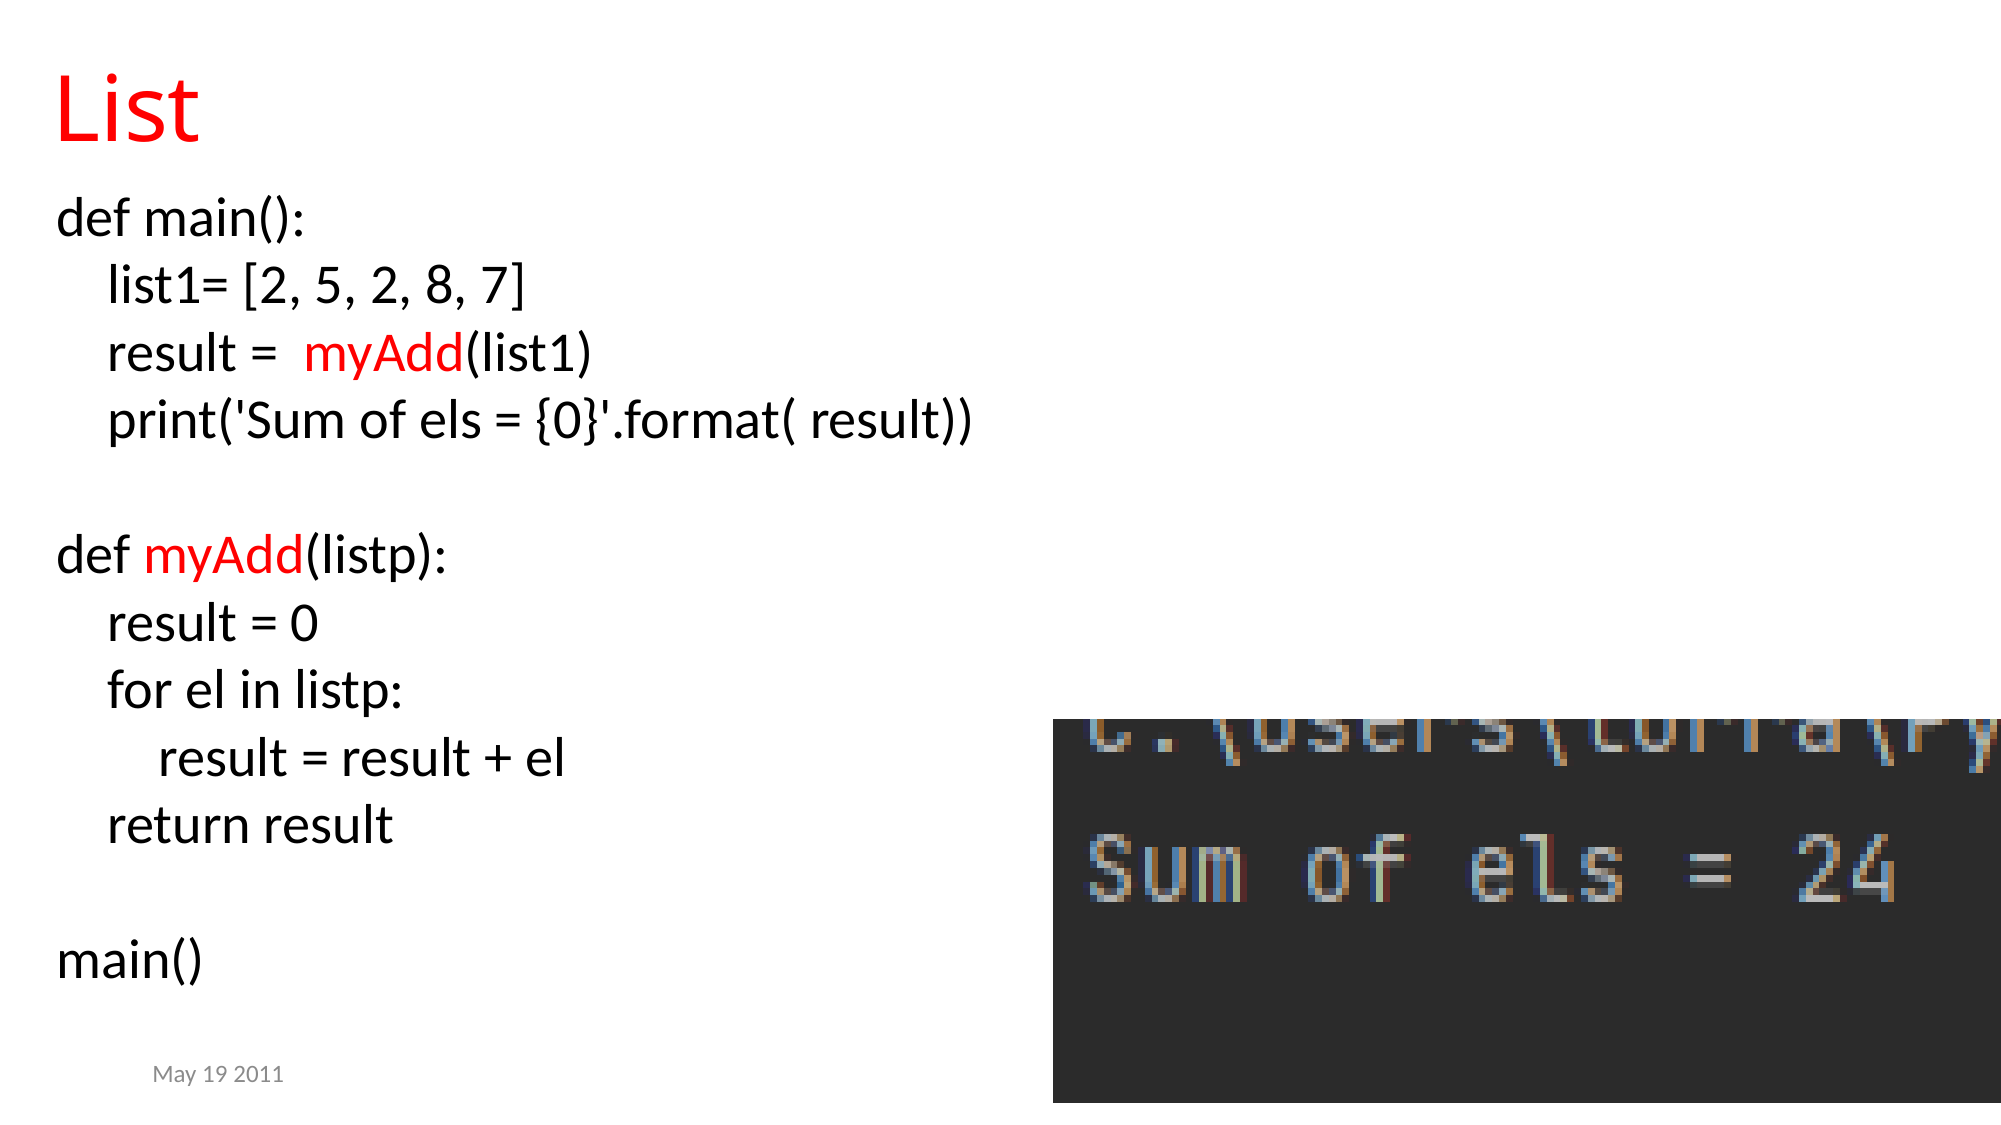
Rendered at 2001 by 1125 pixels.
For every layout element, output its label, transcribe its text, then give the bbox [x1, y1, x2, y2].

text_box def main(): list1= [2, 5, 2, 8, 7] result = myAdd(list1) print('Sum of els = {0}'.format( result)) def myAdd(listp): result = 0 for el in listp: result = result + el return result main() [41, 172, 990, 998]
title List [37, 3, 1763, 221]
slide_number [137, 1042, 588, 1103]
picture [1053, 719, 2001, 1103]
